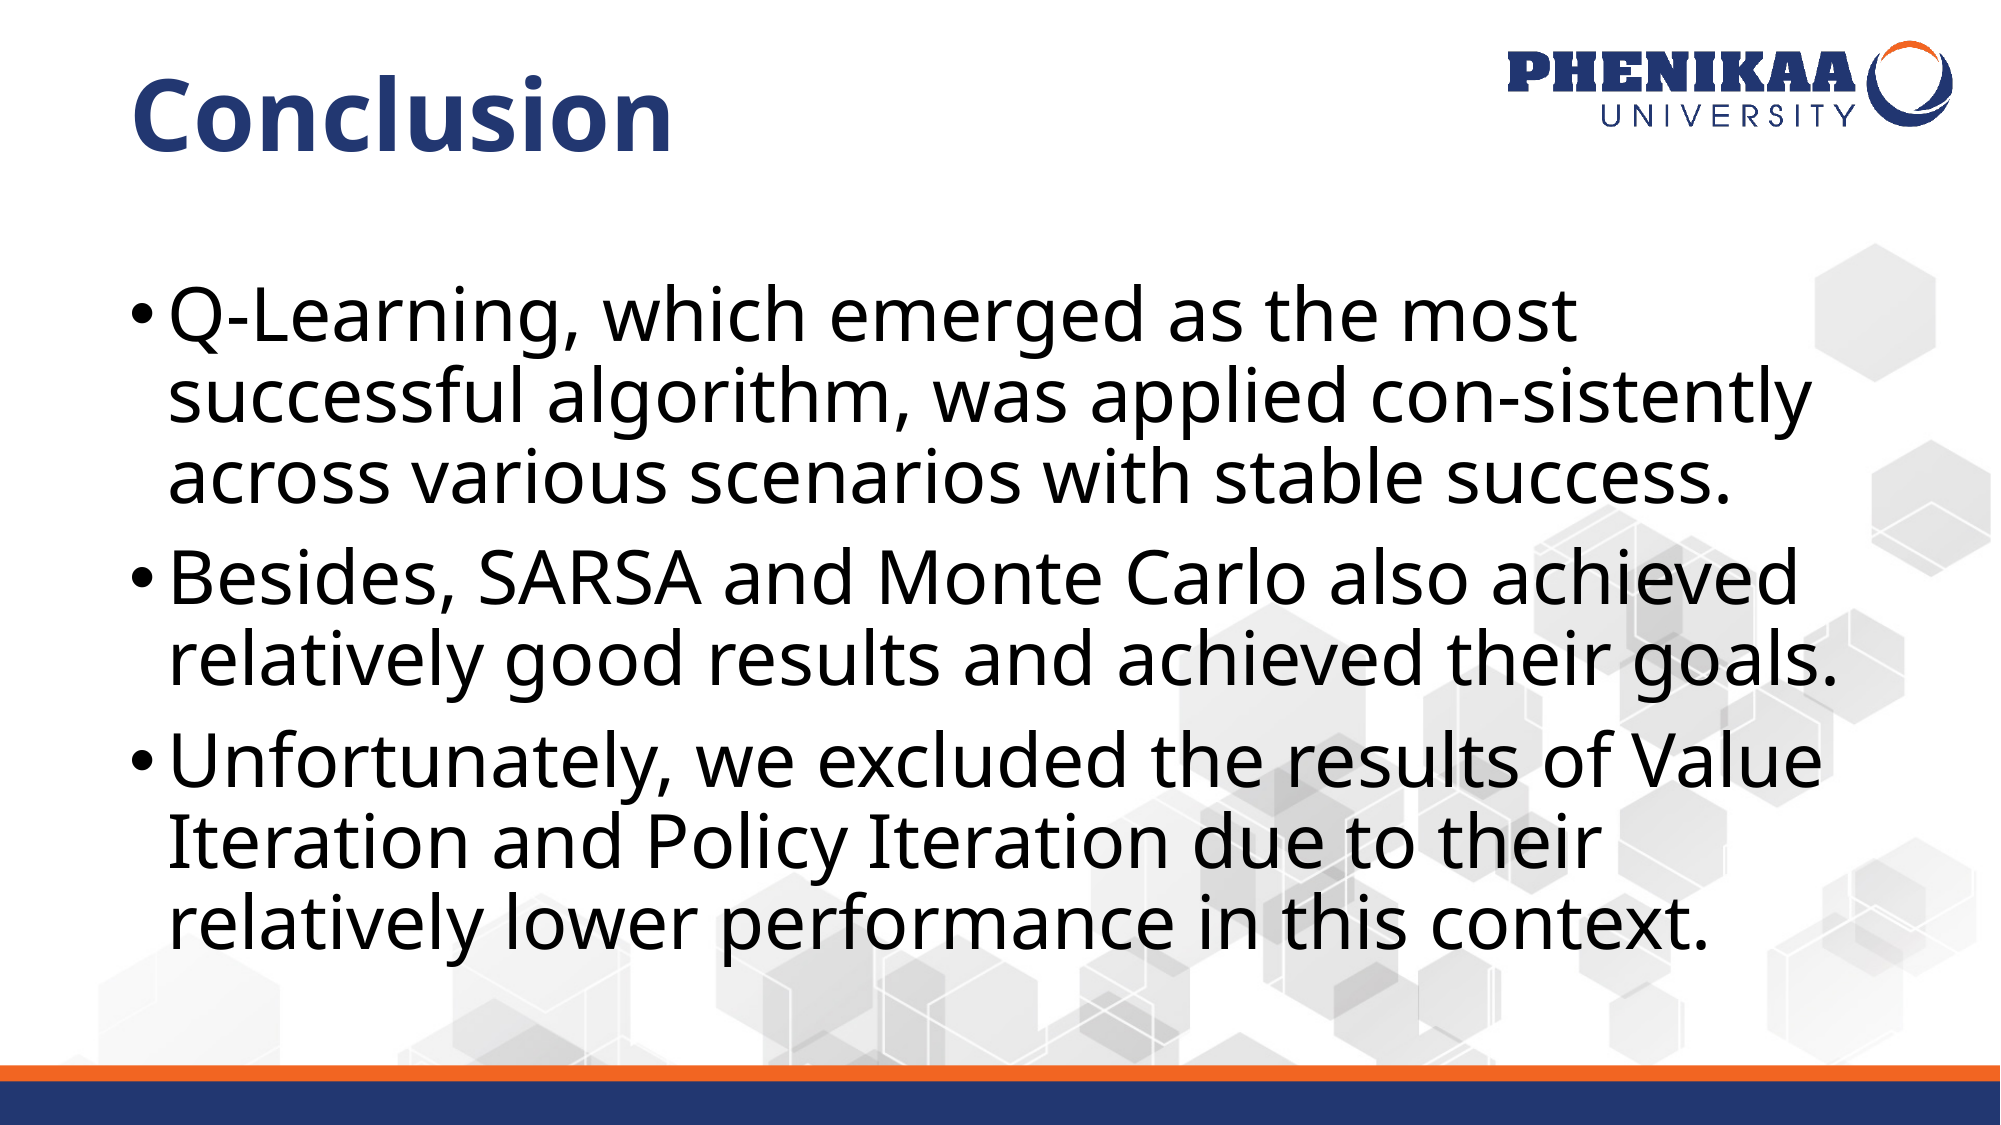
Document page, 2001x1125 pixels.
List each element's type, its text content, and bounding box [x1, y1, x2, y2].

list Q-Learning, which emerged as the most successful algorithm, was applied con-sistently across various scenarios with stable success. Besides, SARSA and Monte Carlo also achieved relatively good results and achieved their goals. Unfortunately, we excluded the results of Value Iteration and Policy Iteration due to their relatively lower performance in this context. [115, 268, 1881, 983]
title Conclusion [115, 57, 1438, 209]
picture [0, 0, 2000, 1065]
